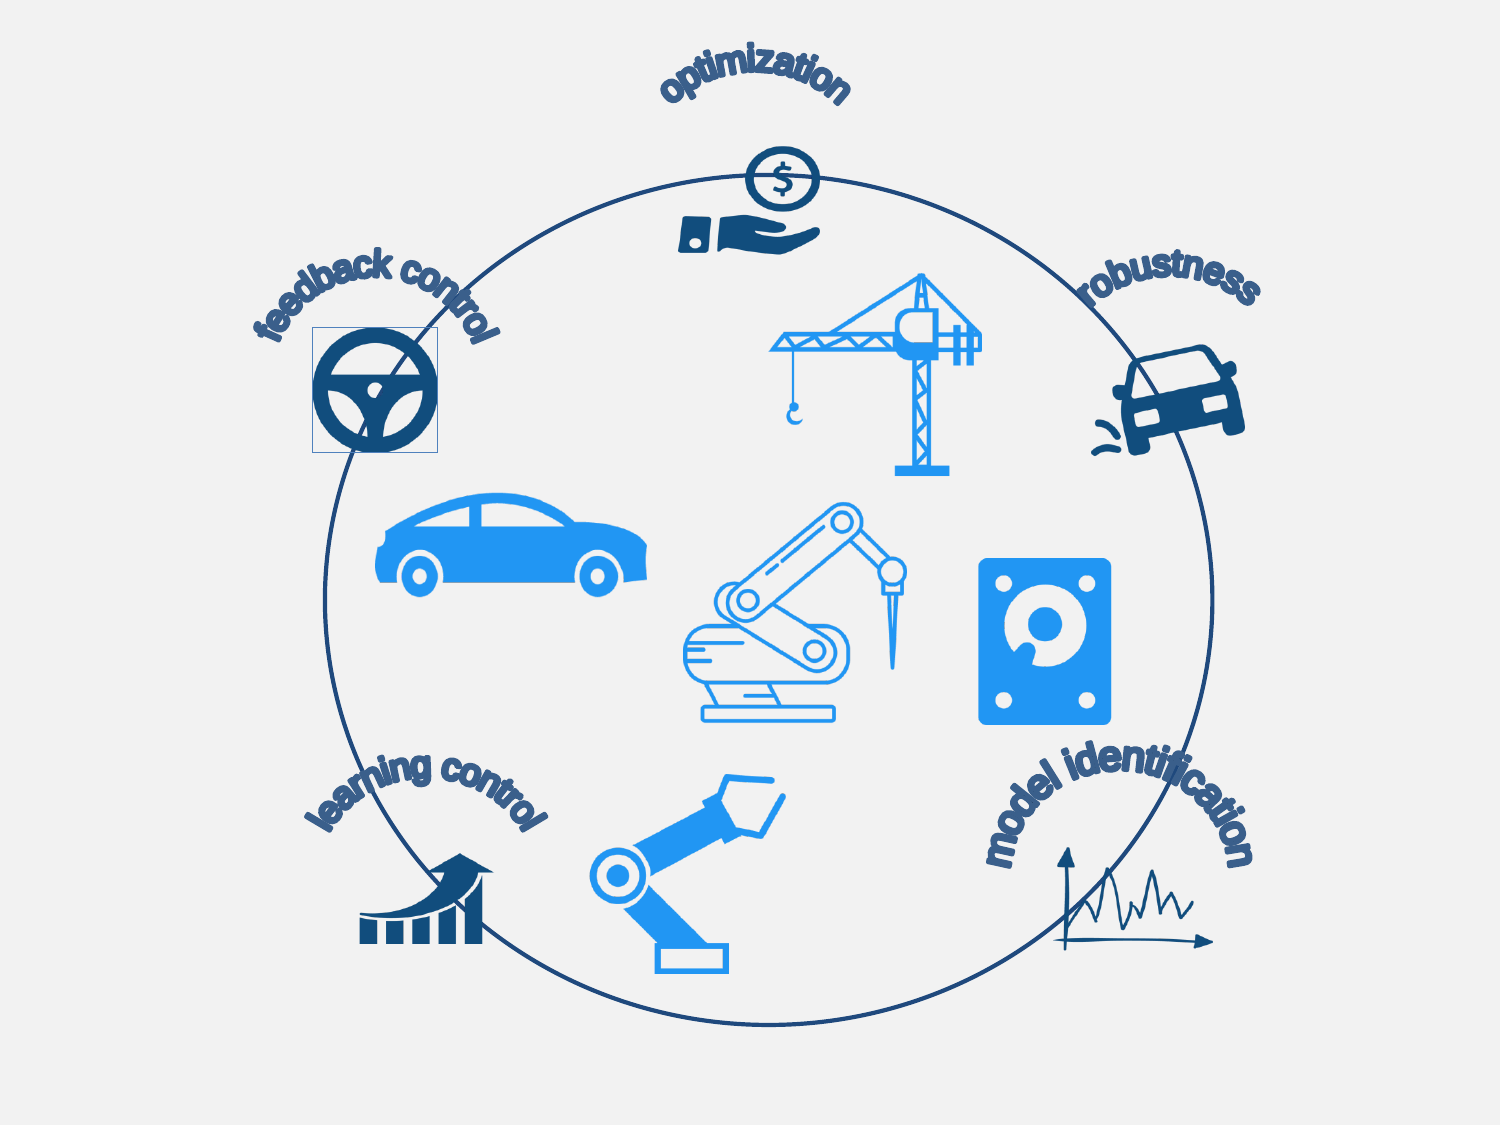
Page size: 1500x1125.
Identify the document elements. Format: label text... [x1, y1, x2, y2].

text_box feedback control [253, 247, 394, 343]
text_box feedback control [400, 259, 501, 345]
picture [587, 773, 788, 974]
text_box model identification [986, 758, 1063, 869]
picture [961, 557, 1129, 725]
picture [768, 267, 983, 481]
text_box robustness [1076, 249, 1261, 308]
picture [678, 138, 820, 263]
text_box model identification [1060, 740, 1253, 869]
picture [1053, 834, 1213, 963]
text_box [322, 176, 1215, 1028]
picture [312, 326, 647, 701]
picture [683, 499, 907, 724]
picture [356, 853, 497, 944]
text_box learning control [440, 757, 549, 833]
text_box learning control [304, 754, 432, 833]
picture [1091, 323, 1245, 477]
text_box optimization [660, 41, 851, 107]
